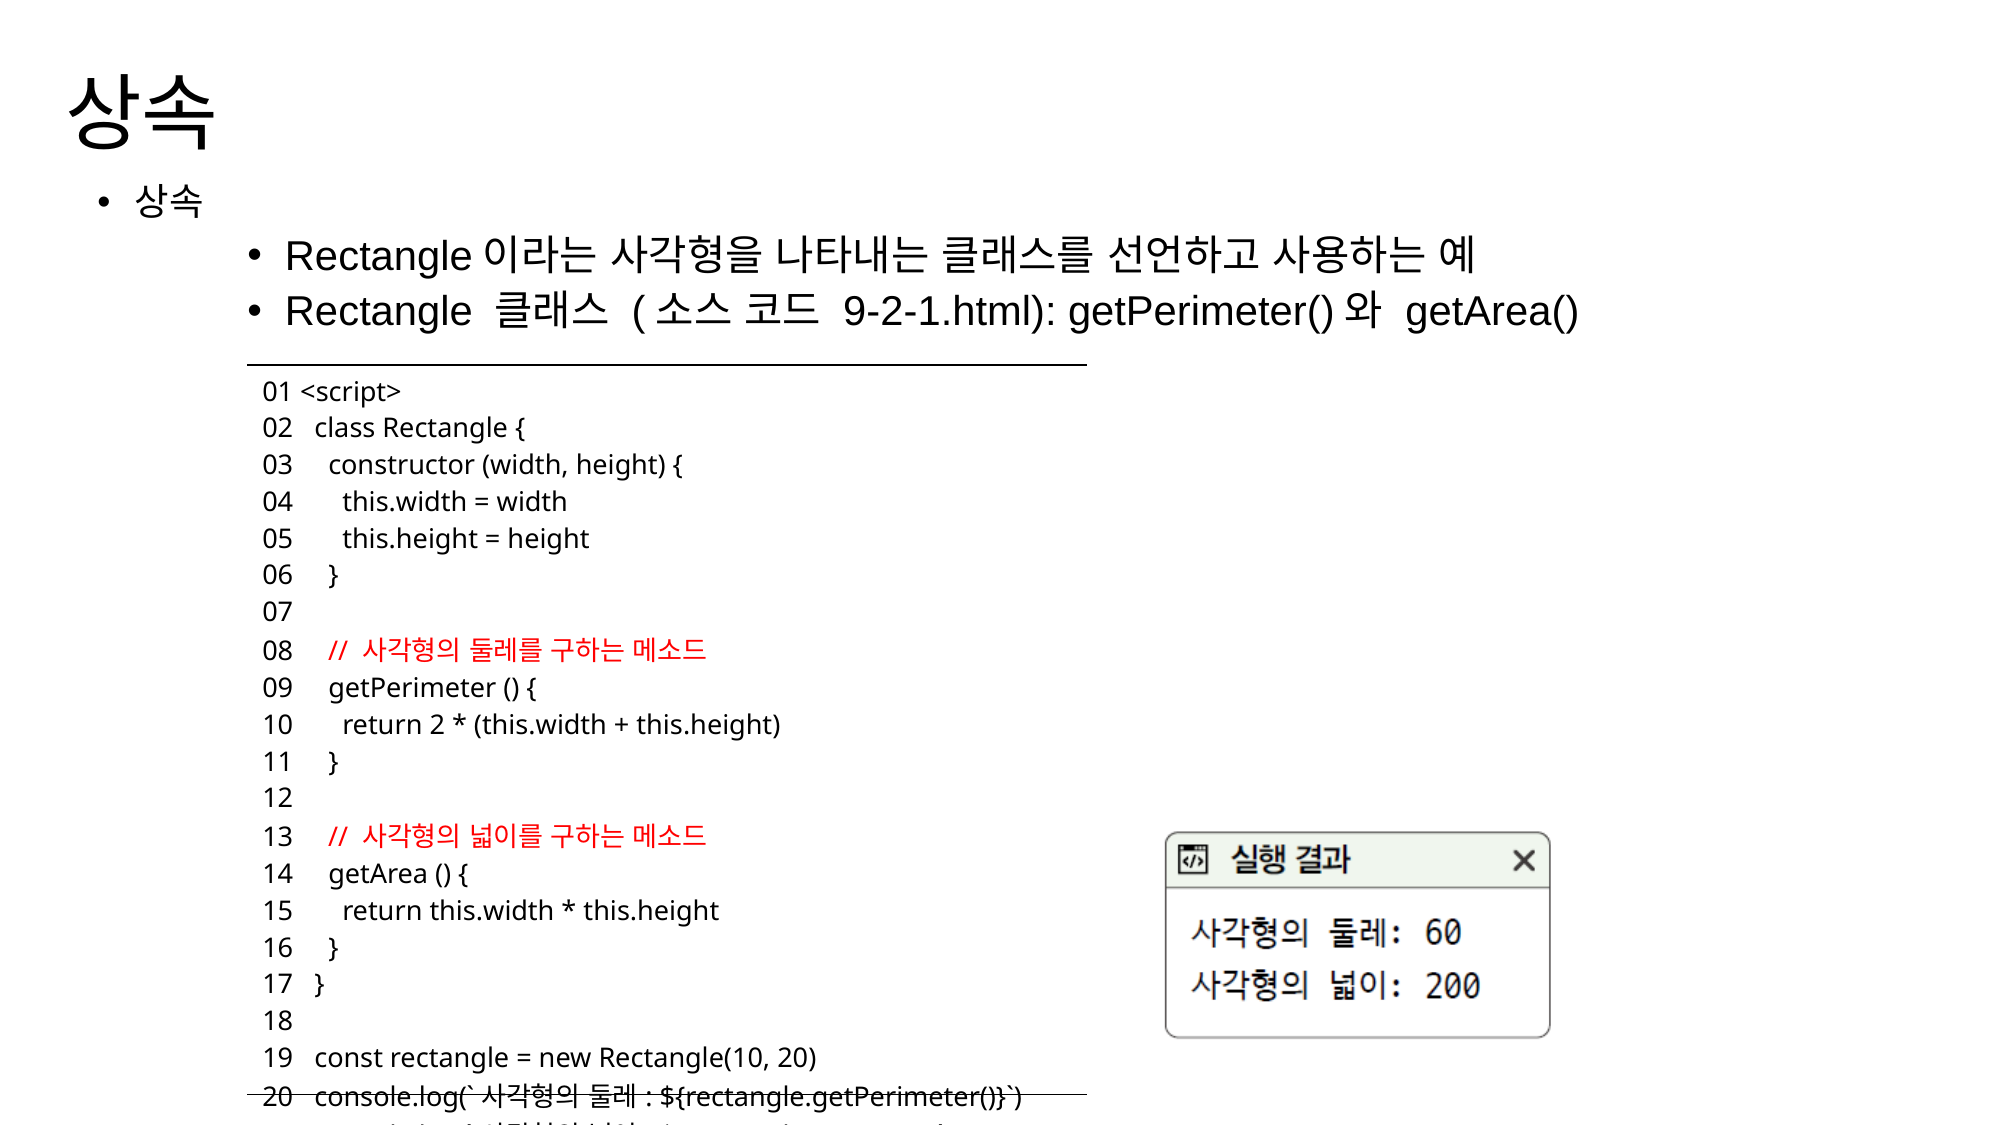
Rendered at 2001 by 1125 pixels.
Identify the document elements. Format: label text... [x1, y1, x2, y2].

text_box 상속 Rectangle이라는 사각형을 나타내는 클래스를 선언하고 사용하는 예 Rectangle 클래스 (소스 코드 9-2-1.html): getPerimeter()와 getArea() [82, 176, 1933, 1049]
picture [1158, 823, 1561, 1045]
text_box 상속 [50, 52, 1051, 168]
table_header 01 <script> 02 class Rectangle { 03 constructor (width, height) { 04 this.width = width 05 this.height = height 06 } 07 08 // 사각형의 둘레를 구하는 메소드 09 getPerimeter () { 10 return 2 * (this.width + this.height) 11 } 12 13 // 사각형의 넓이를 구하는 메소드 14 getArea () { 15 return this.width * this.height 16 } 17 } 18 19 const rectangle = new Rectangle(10, 20) 20 console.log(`사각형의 둘레: ${rectangle.getPerimeter()}`) 21 console.log(`사각형의 넓이: ${rectangle.getArea()}`) 22 </script> [247, 366, 1087, 1094]
